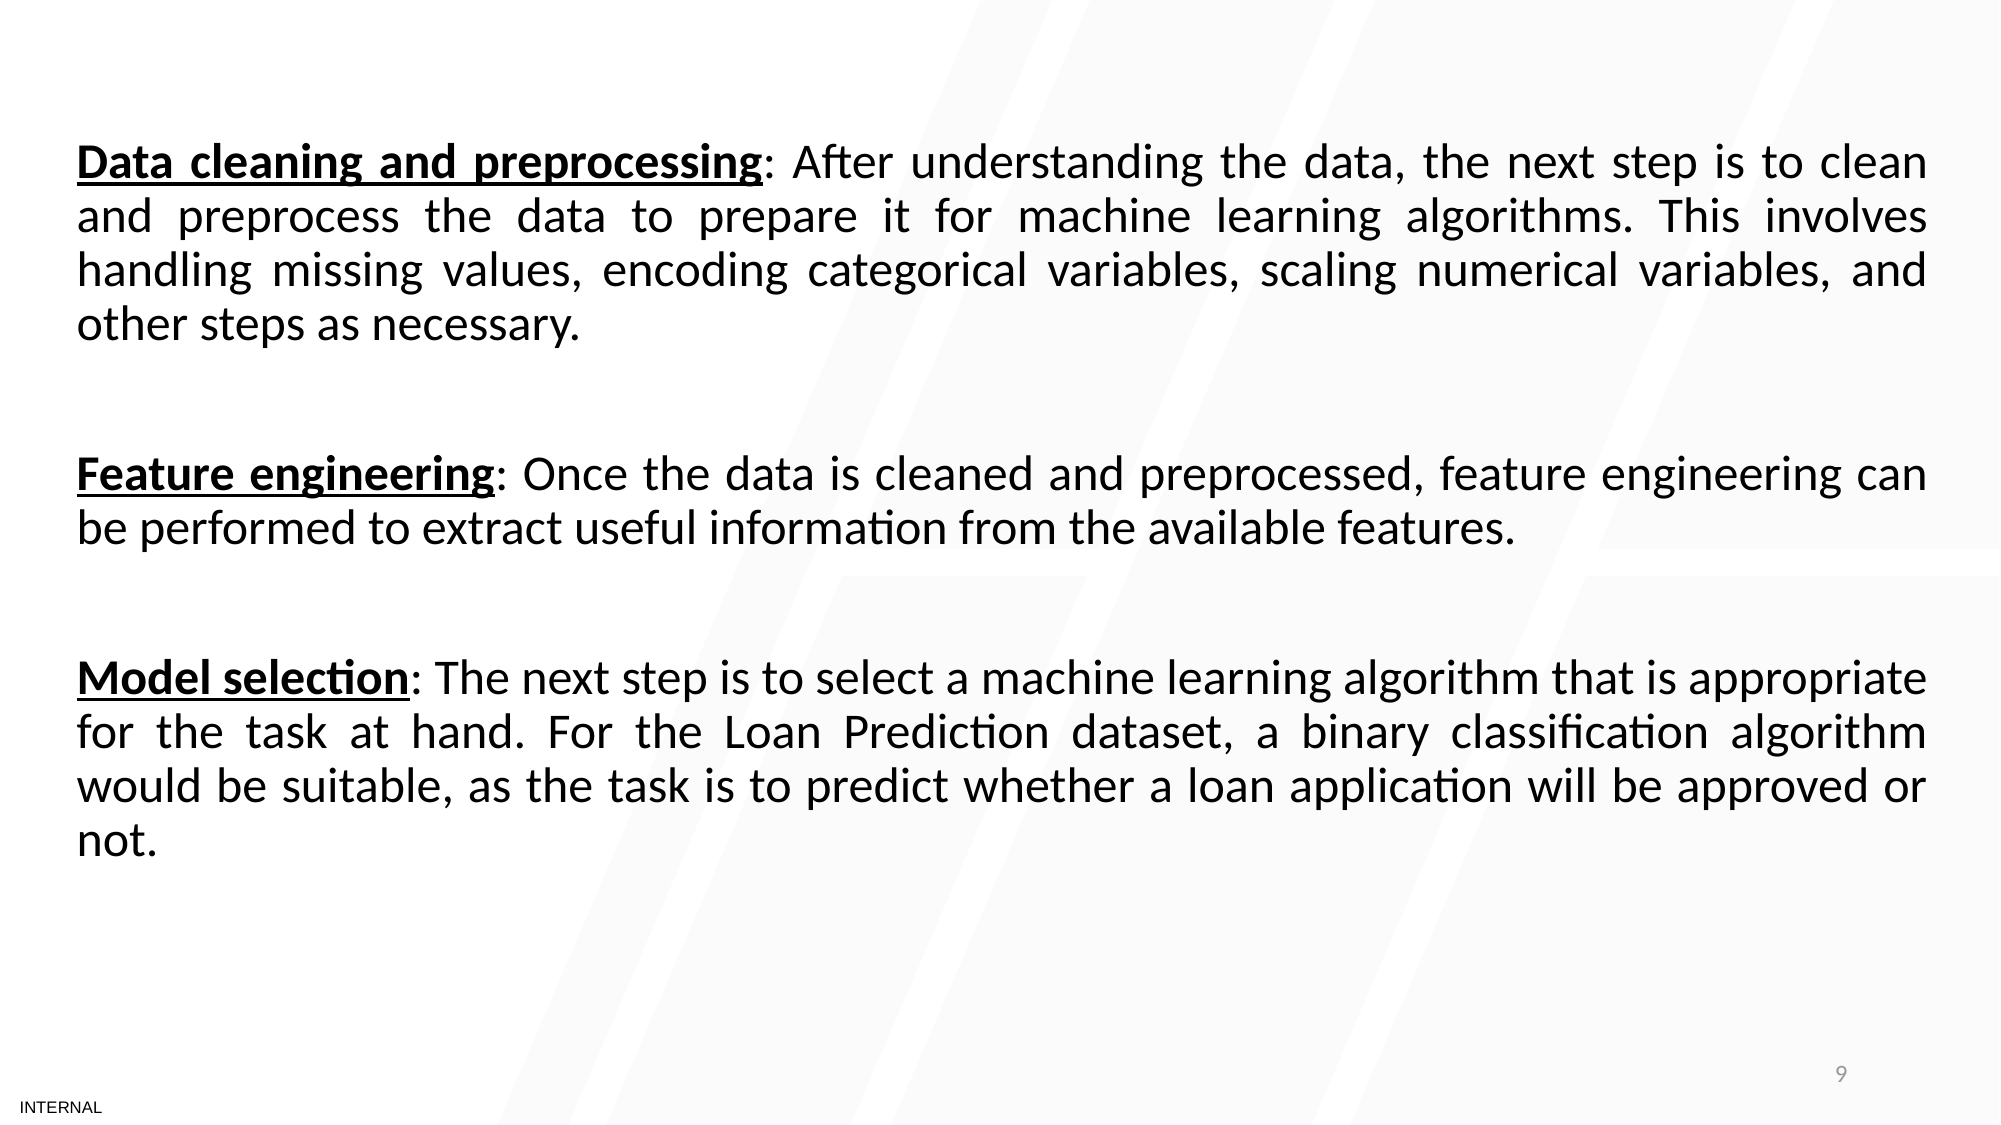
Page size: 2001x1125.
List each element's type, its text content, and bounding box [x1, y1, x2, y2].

slide_number 9 [1412, 1042, 1863, 1103]
subtitle Data cleaning and preprocessing: After understanding the data, the next step is to clean and preprocess the data to prepare it for machine learning algorithms. This involves handling missing values, encoding categorical variables, scaling numerical variables, and other steps as necessary. Feature engineering: Once the data is cleaned and preprocessed, feature engineering can be performed to extract useful information from the available features. Model selection: The next step is to select a machine learning algorithm that is appropriate for the task at hand. For the Loan Prediction dataset, a binary classification algorithm would be suitable, as the task is to predict whether a loan application will be approved or not. [61, 47, 1944, 1103]
